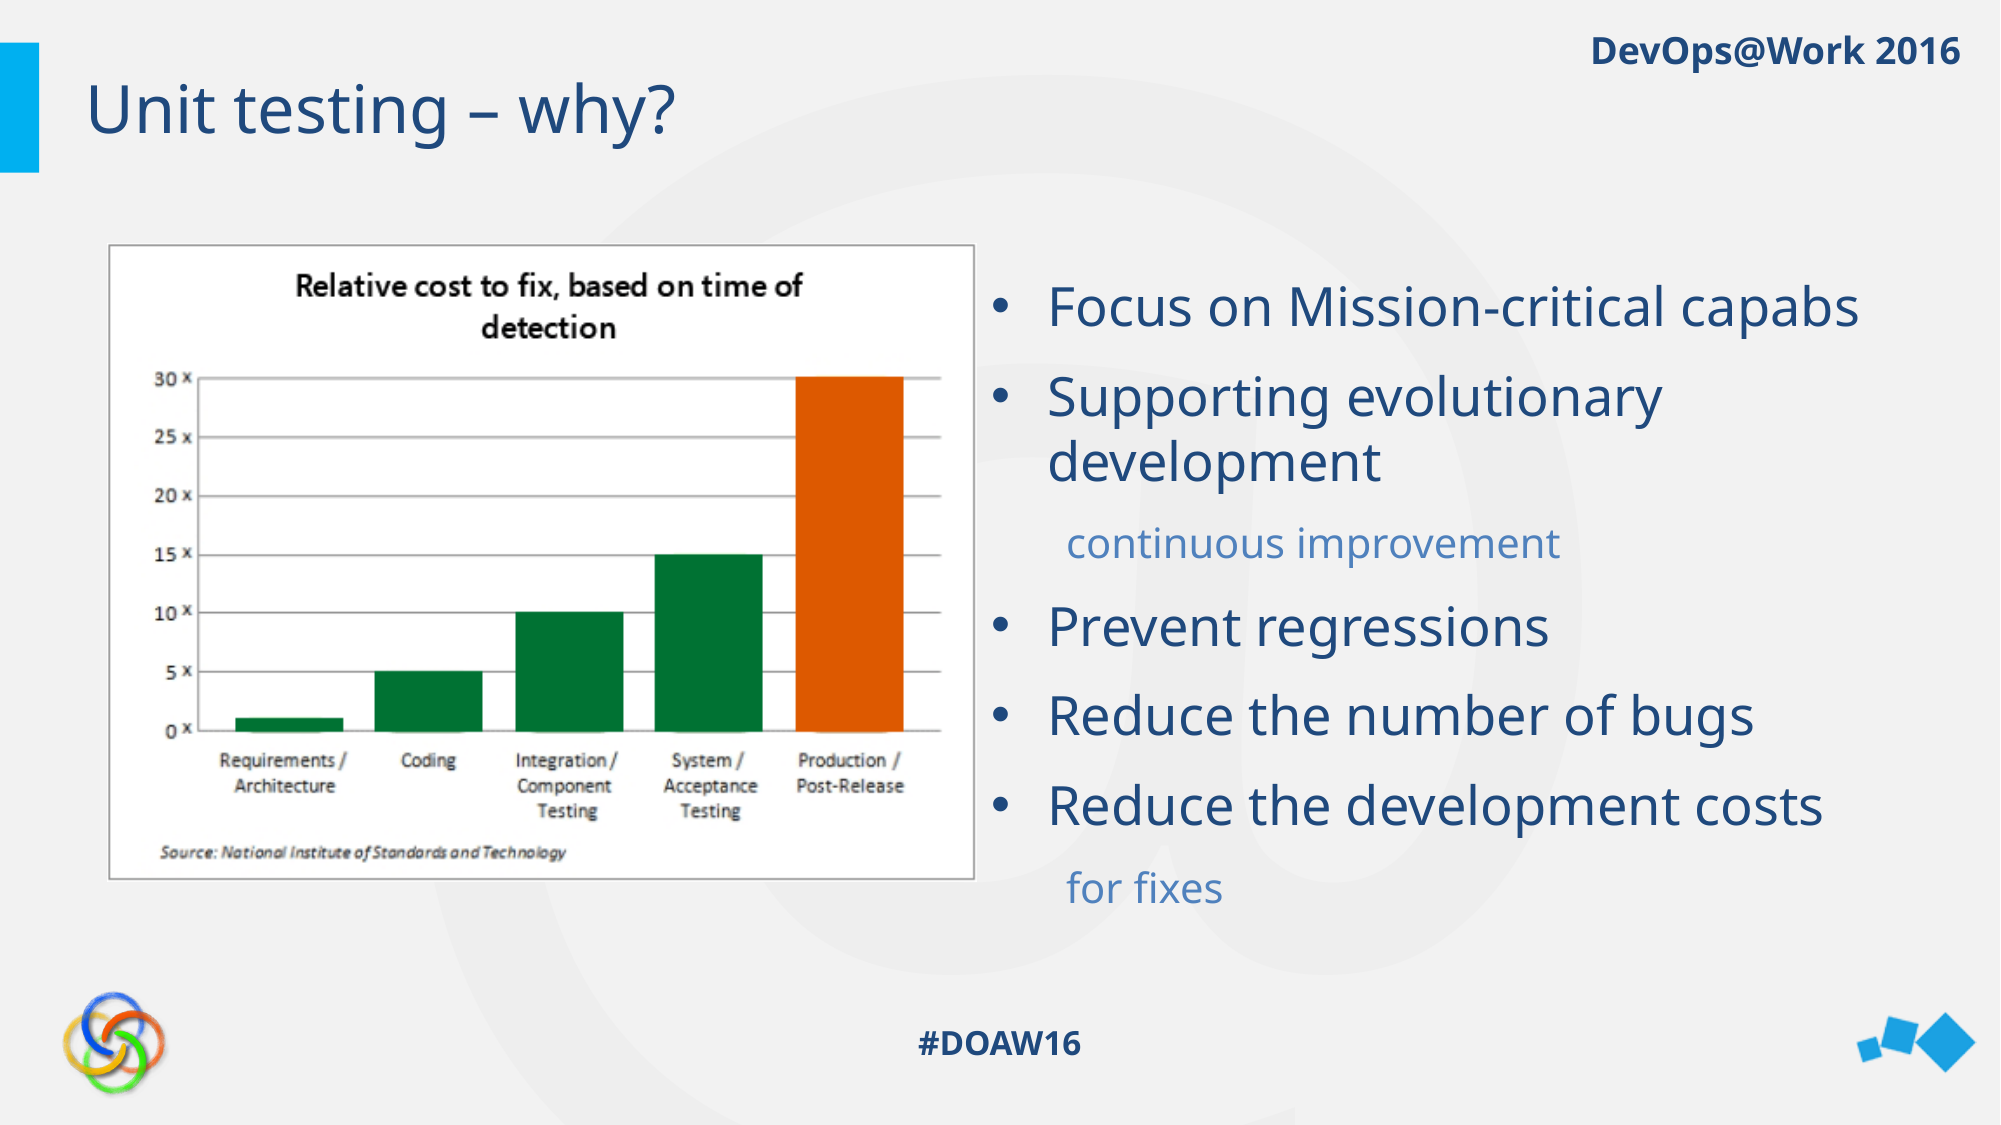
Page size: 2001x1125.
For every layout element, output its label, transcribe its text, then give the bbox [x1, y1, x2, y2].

title Unit testing – why? [70, 42, 1489, 171]
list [106, 243, 977, 882]
picture [1856, 982, 1977, 1103]
text_box Focus on Mission-critical capabs Supporting evolutionary development continuous improvement Prevent regressions Reduce the number of bugs Reduce the development costs for fixes [976, 264, 1934, 919]
picture [53, 982, 174, 1103]
